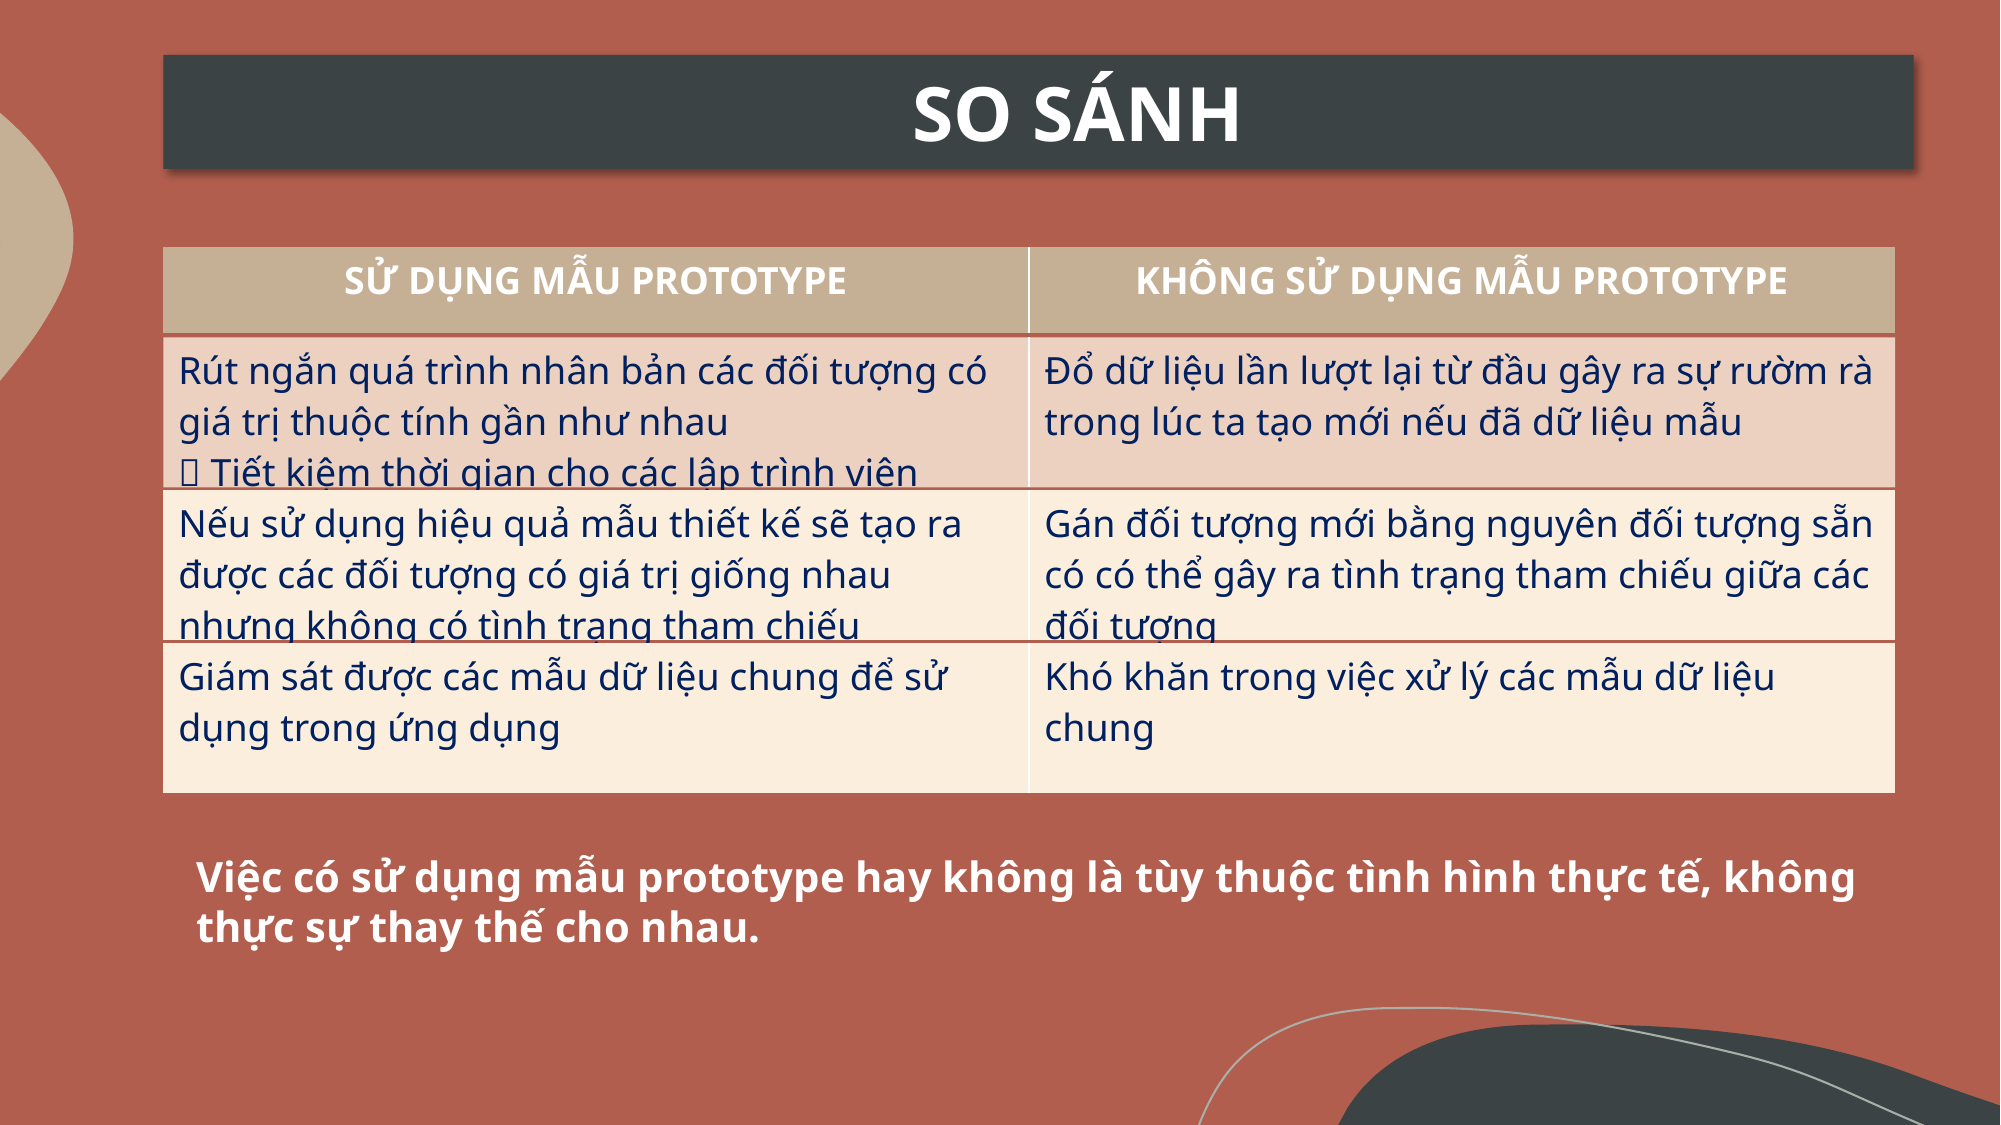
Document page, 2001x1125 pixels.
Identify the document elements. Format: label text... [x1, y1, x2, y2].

table_header Đổ dữ liệu lần lượt lại từ đầu gây ra sự rườm rà trong lúc ta tạo mới nếu đã dữ liệu mẫu [1030, 337, 1895, 487]
table_header SỬ DỤNG MẪU PROTOTYPE [163, 247, 1028, 333]
text_box Việc có sử dụng mẫu prototype hay không là tùy thuộc tình hình thực tế, không thực sự thay thế cho nhau. [181, 843, 1914, 959]
table_header Nếu sử dụng hiệu quả mẫu thiết kế sẽ tạo ra được các đối tượng có giá trị giống nhau nhưng không có tình trạng tham chiếu [163, 490, 1028, 640]
table_header Rút ngắn quá trình nhân bản các đối tượng có giá trị thuộc tính gần như nhau  Tiết kiệm thời gian cho các lập trình viên [163, 337, 1028, 487]
table_header Khó khăn trong việc xử lý các mẫu dữ liệu chung [1030, 643, 1895, 793]
text_box SO SÁNH [162, 54, 1915, 170]
table_header Giám sát được các mẫu dữ liệu chung để sử dụng trong ứng dụng [163, 643, 1028, 793]
table_header Gán đối tượng mới bằng nguyên đối tượng sẵn có có thể gây ra tình trạng tham chiếu giữa các đối tượng [1030, 490, 1895, 640]
table_header KHÔNG SỬ DỤNG MẪU PROTOTYPE [1030, 247, 1895, 333]
